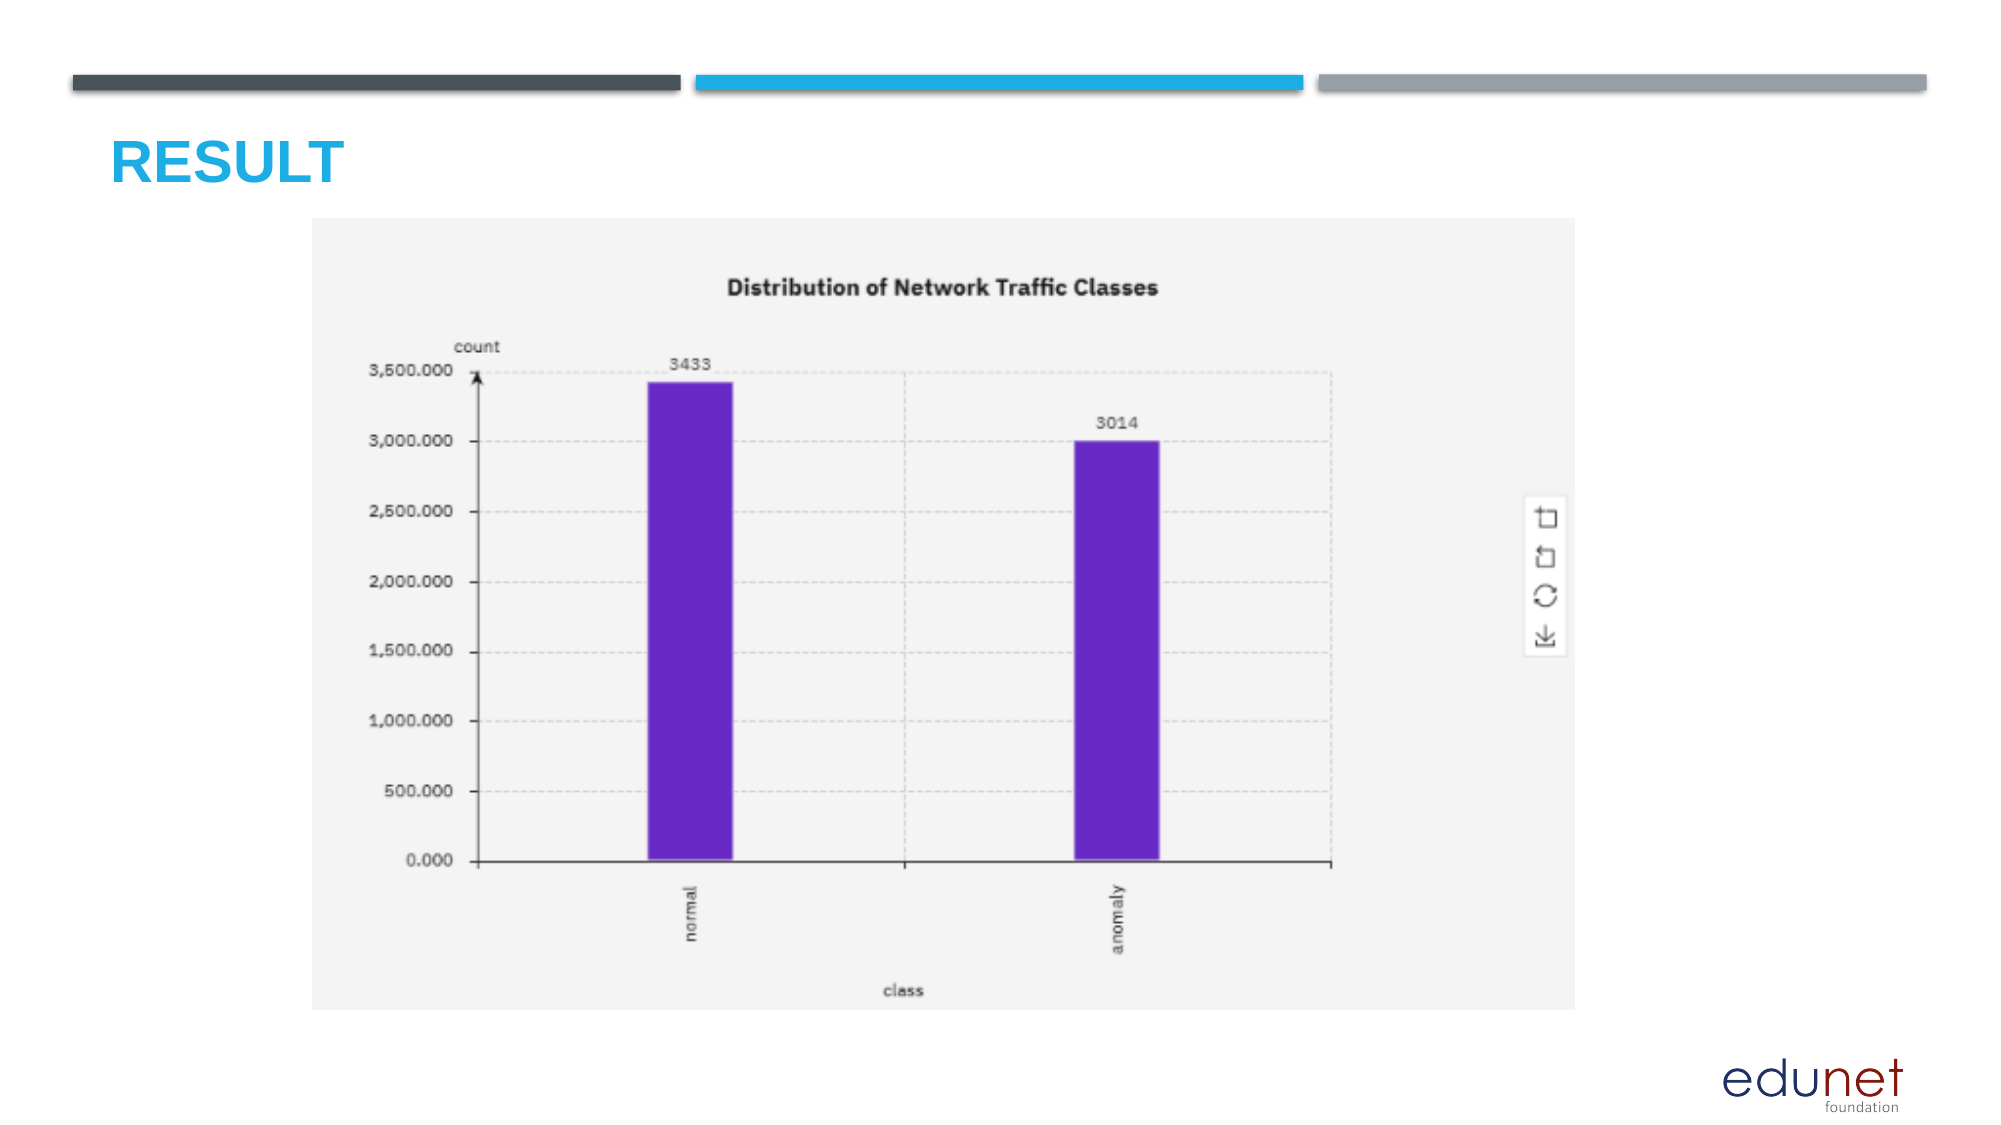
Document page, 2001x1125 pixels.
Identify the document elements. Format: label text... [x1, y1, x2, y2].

picture [1719, 1056, 1905, 1116]
title Result [95, 115, 1905, 203]
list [311, 217, 1576, 1011]
